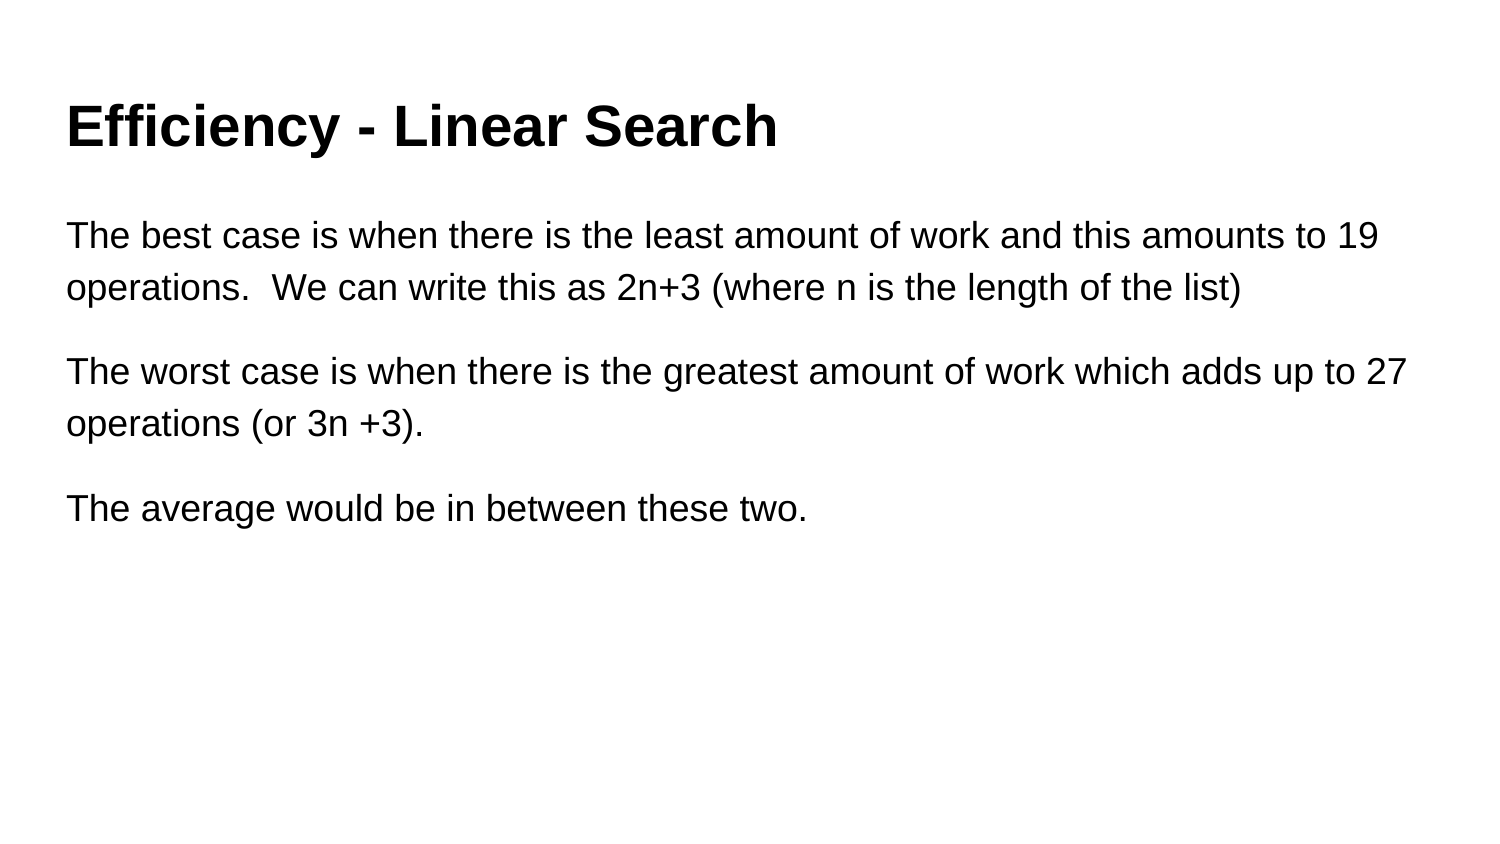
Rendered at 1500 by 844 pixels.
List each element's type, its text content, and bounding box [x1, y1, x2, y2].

list The best case is when there is the least amount of work and this amounts to 19 operations. We can write this as 2n+3 (where n is the length of the list) The worst case is when there is the greatest amount of work which adds up to 27 operations (or 3n +3). The average would be in between these two. [51, 189, 1449, 750]
title Efficiency - Linear Search [51, 72, 1449, 167]
